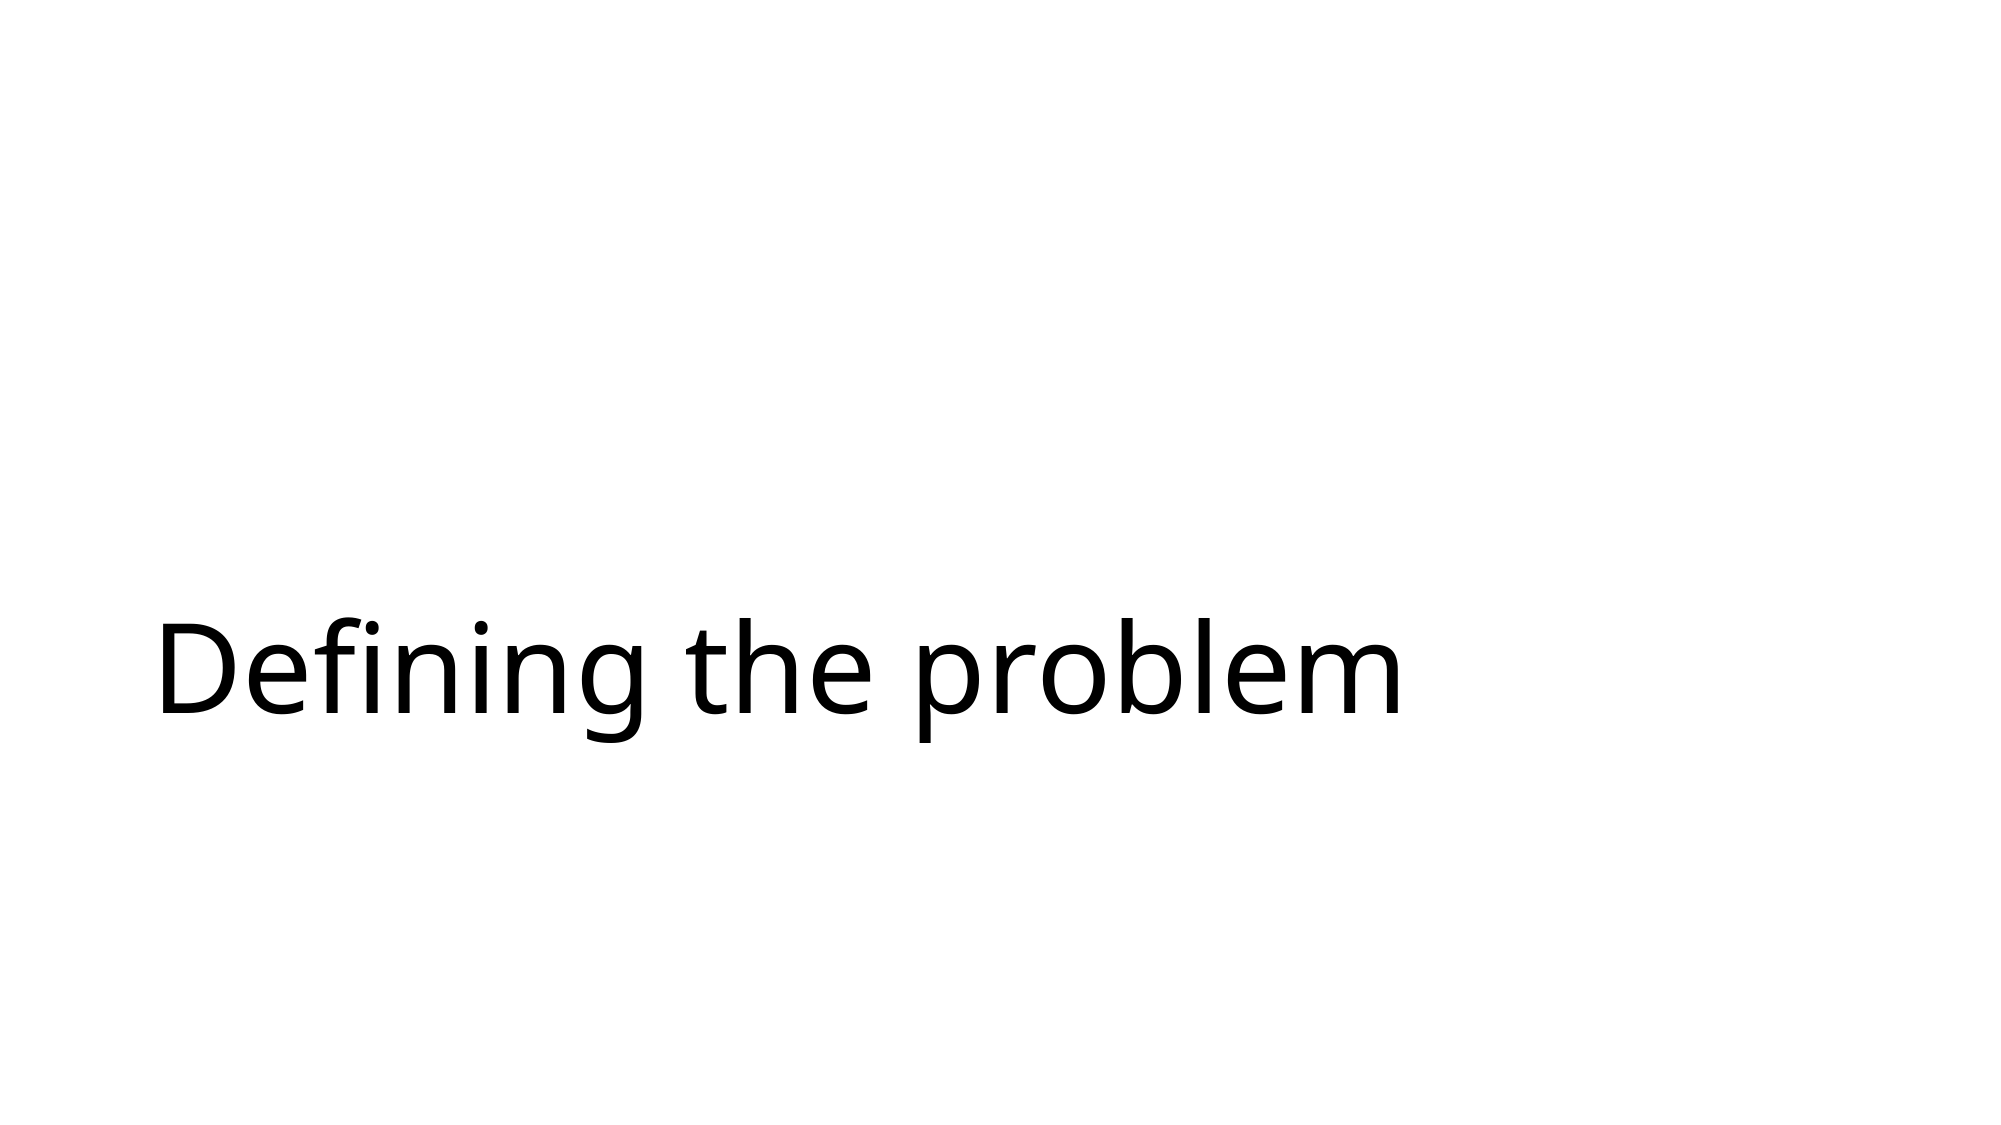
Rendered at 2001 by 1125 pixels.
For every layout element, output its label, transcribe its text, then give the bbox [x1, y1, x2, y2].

title Defining the problem [136, 280, 1862, 749]
